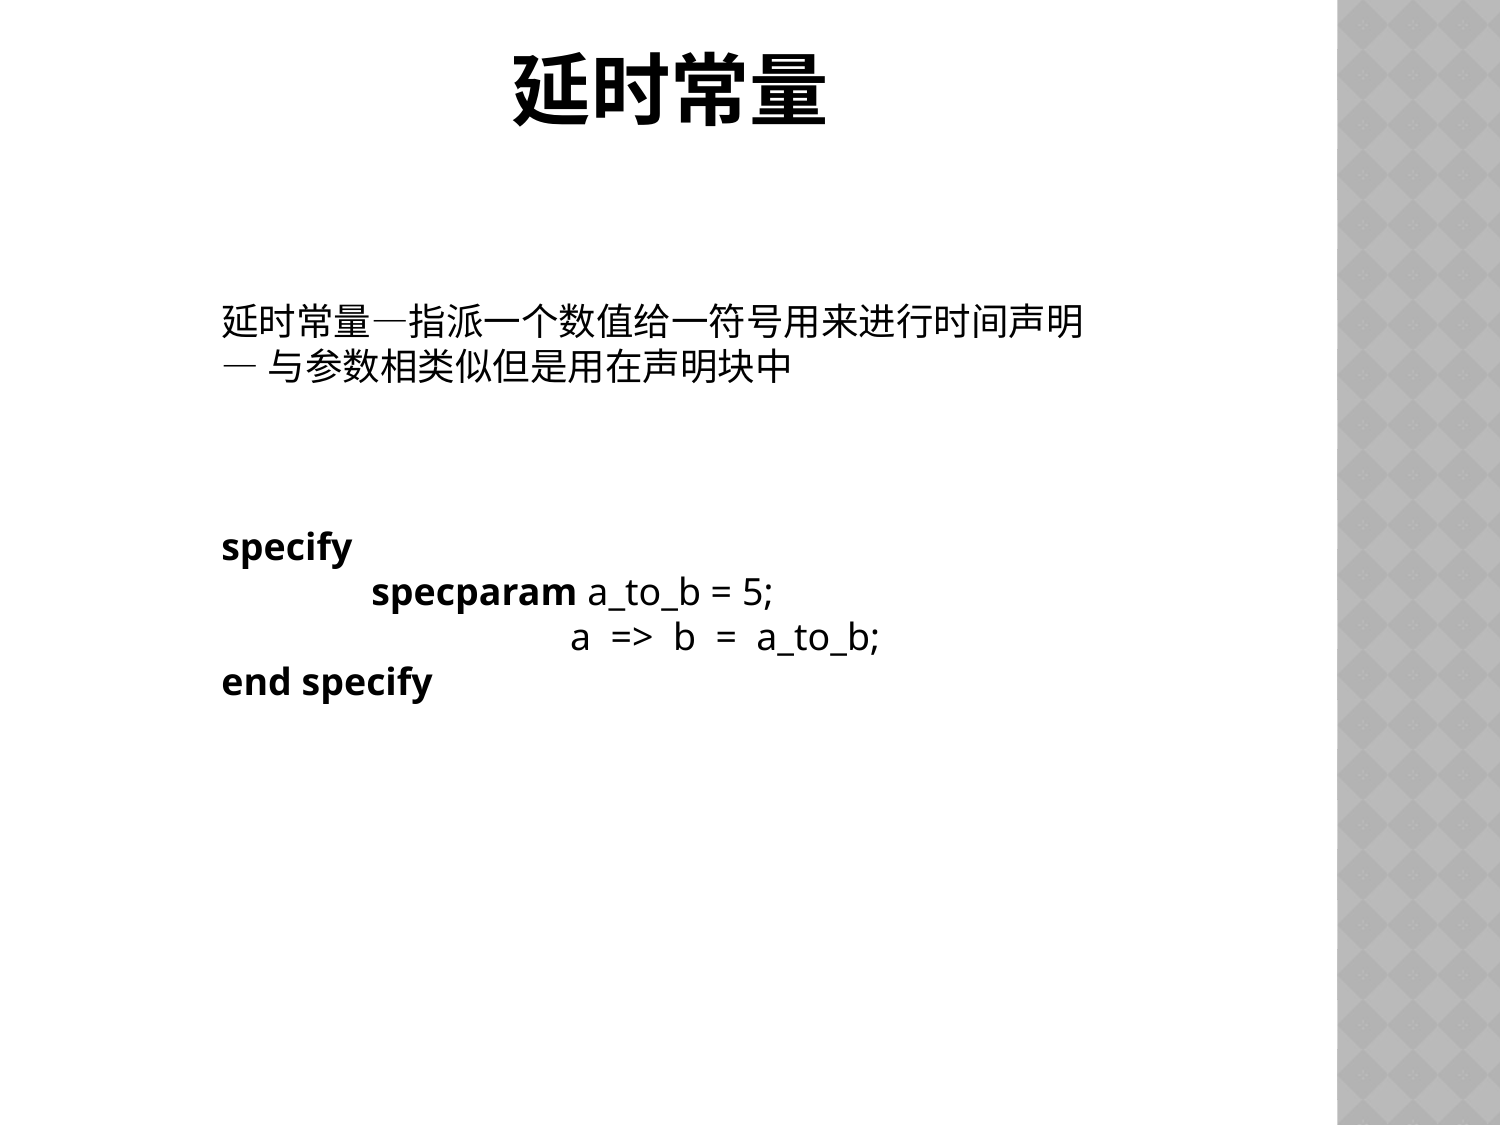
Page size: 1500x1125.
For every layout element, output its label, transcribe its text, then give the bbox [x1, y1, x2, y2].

text_box 延时常量—指派一个数值给一符号用来进行时间声明 —与参数相类似但是用在声明块中 specify specparam a_to_b = 5; a => b = a_to_b; end specify [206, 290, 1117, 756]
title 延时常量 [76, 0, 1265, 136]
text_box [1337, 0, 1500, 1125]
